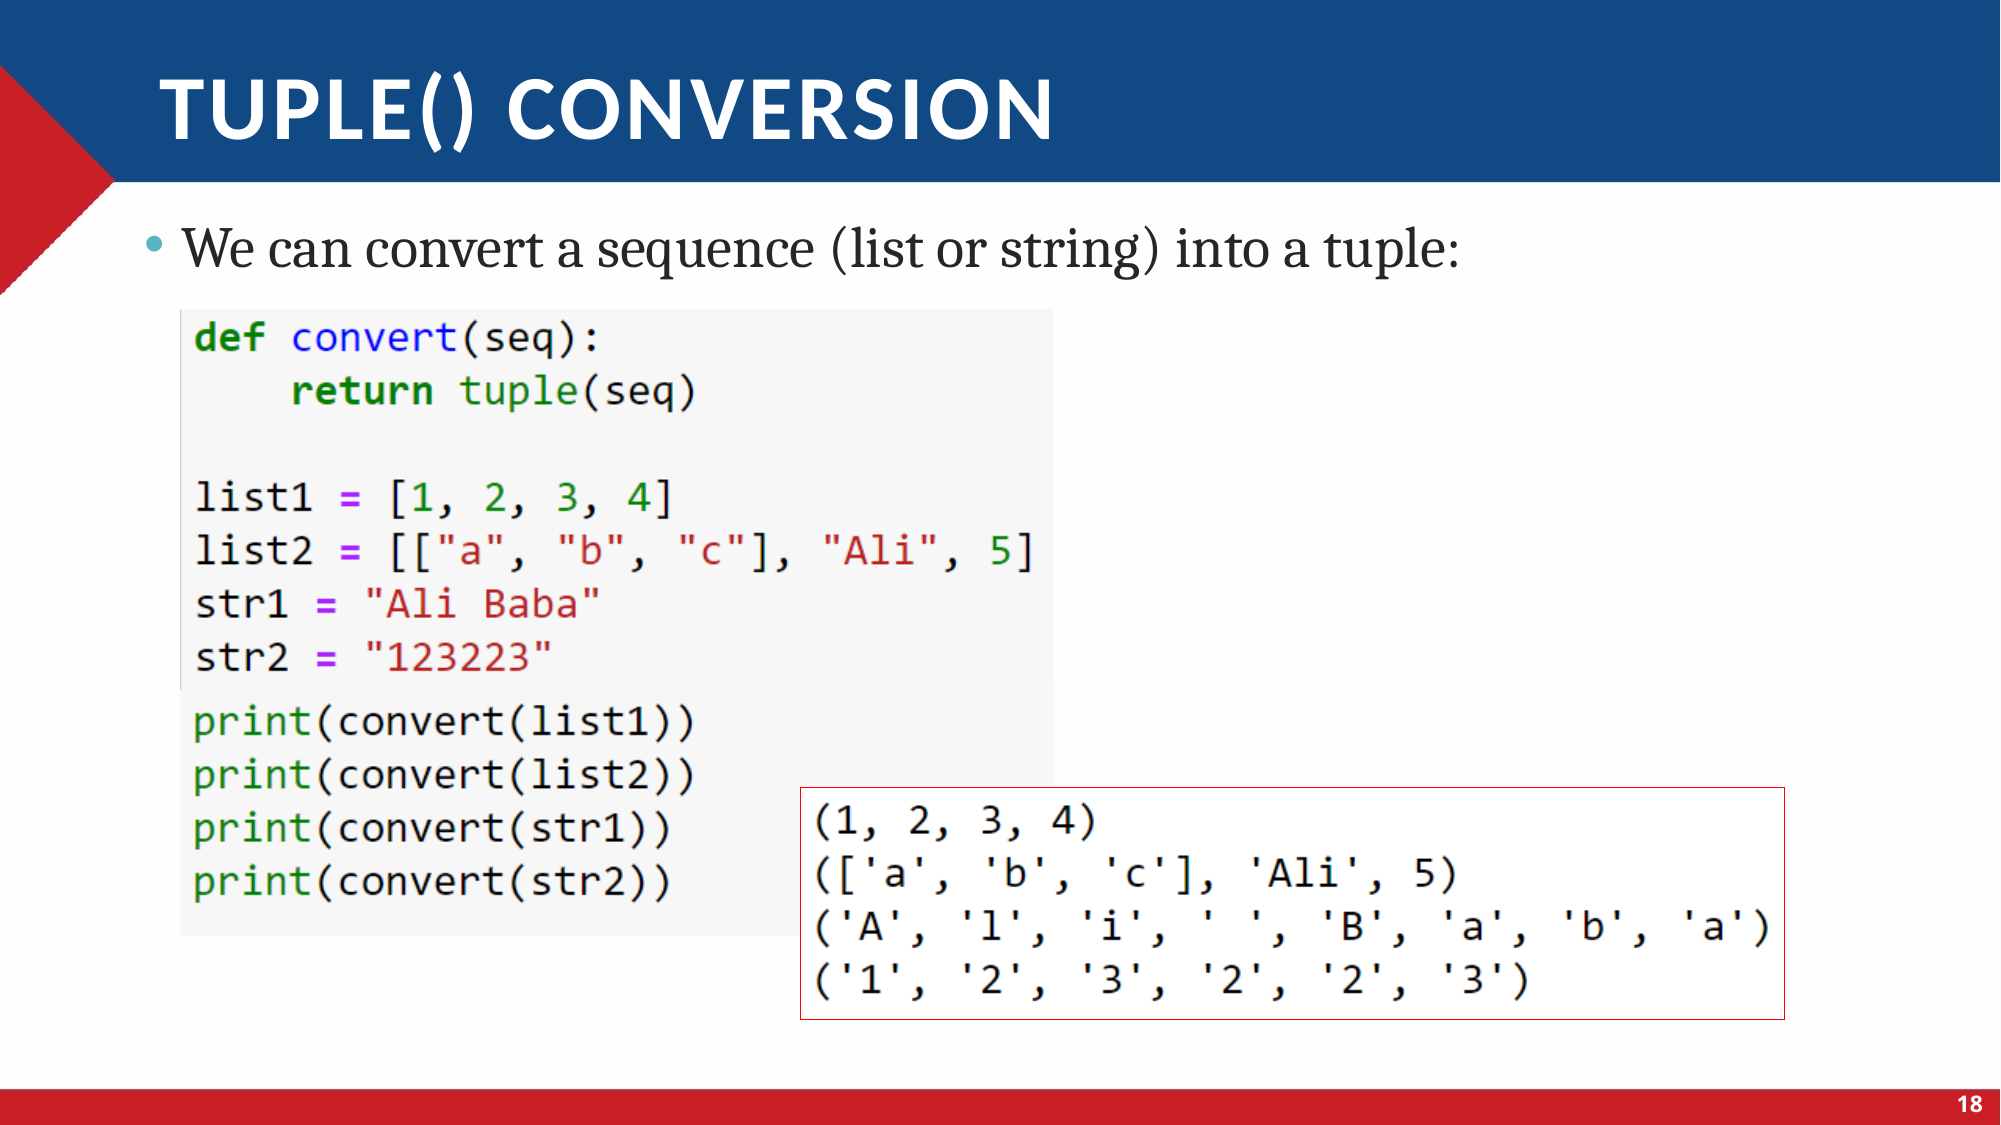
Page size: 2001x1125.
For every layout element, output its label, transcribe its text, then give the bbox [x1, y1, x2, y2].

slide_number 18 [1939, 1085, 2000, 1125]
title Tuple() conversion [127, 45, 1890, 176]
list We can convert a sequence (list or string) into a tuple: [129, 201, 1888, 992]
picture [0, 0, 2001, 1125]
